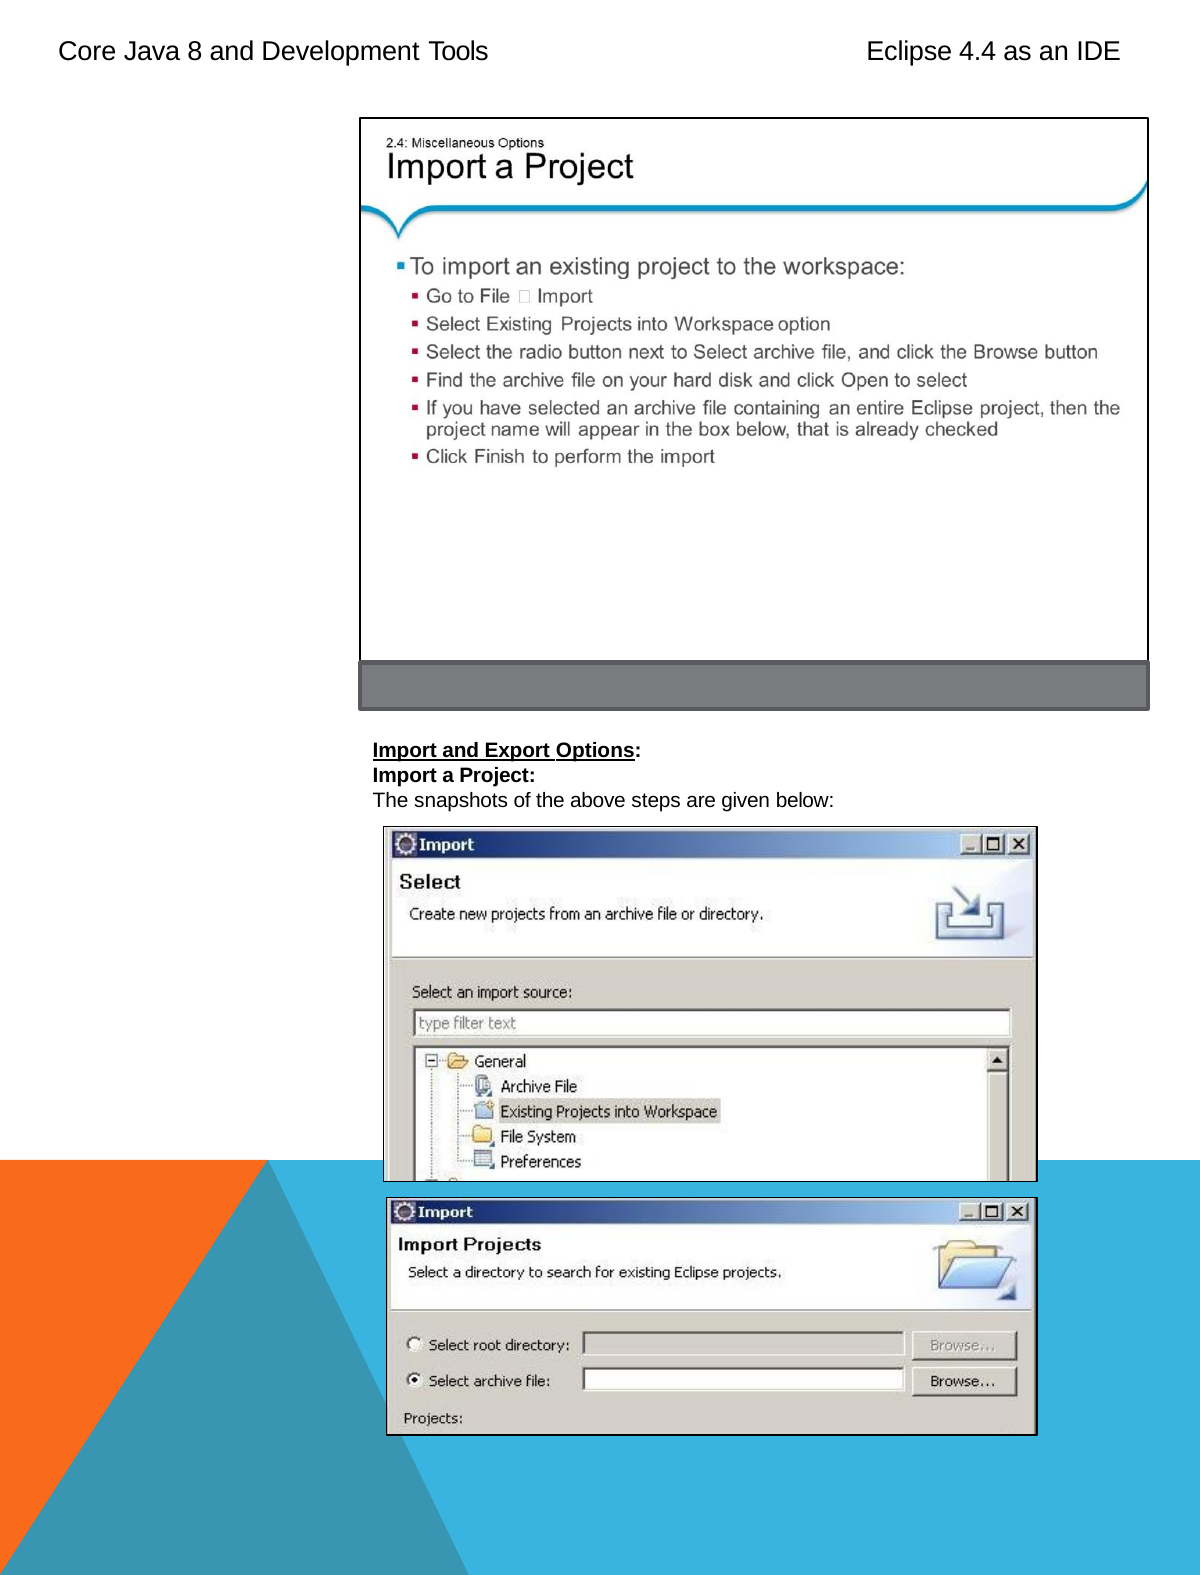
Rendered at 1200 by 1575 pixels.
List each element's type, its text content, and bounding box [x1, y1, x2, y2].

text_box Import and Export Options: Import a Project: The snapshots of the above steps are given below: [370, 735, 841, 812]
text_box Eclipse 4.4 as an IDE [864, 31, 1128, 66]
text_box Core Java 8 and Development Tools [56, 31, 505, 66]
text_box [382, 825, 1038, 1183]
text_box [358, 116, 1149, 710]
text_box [385, 1196, 1038, 1437]
